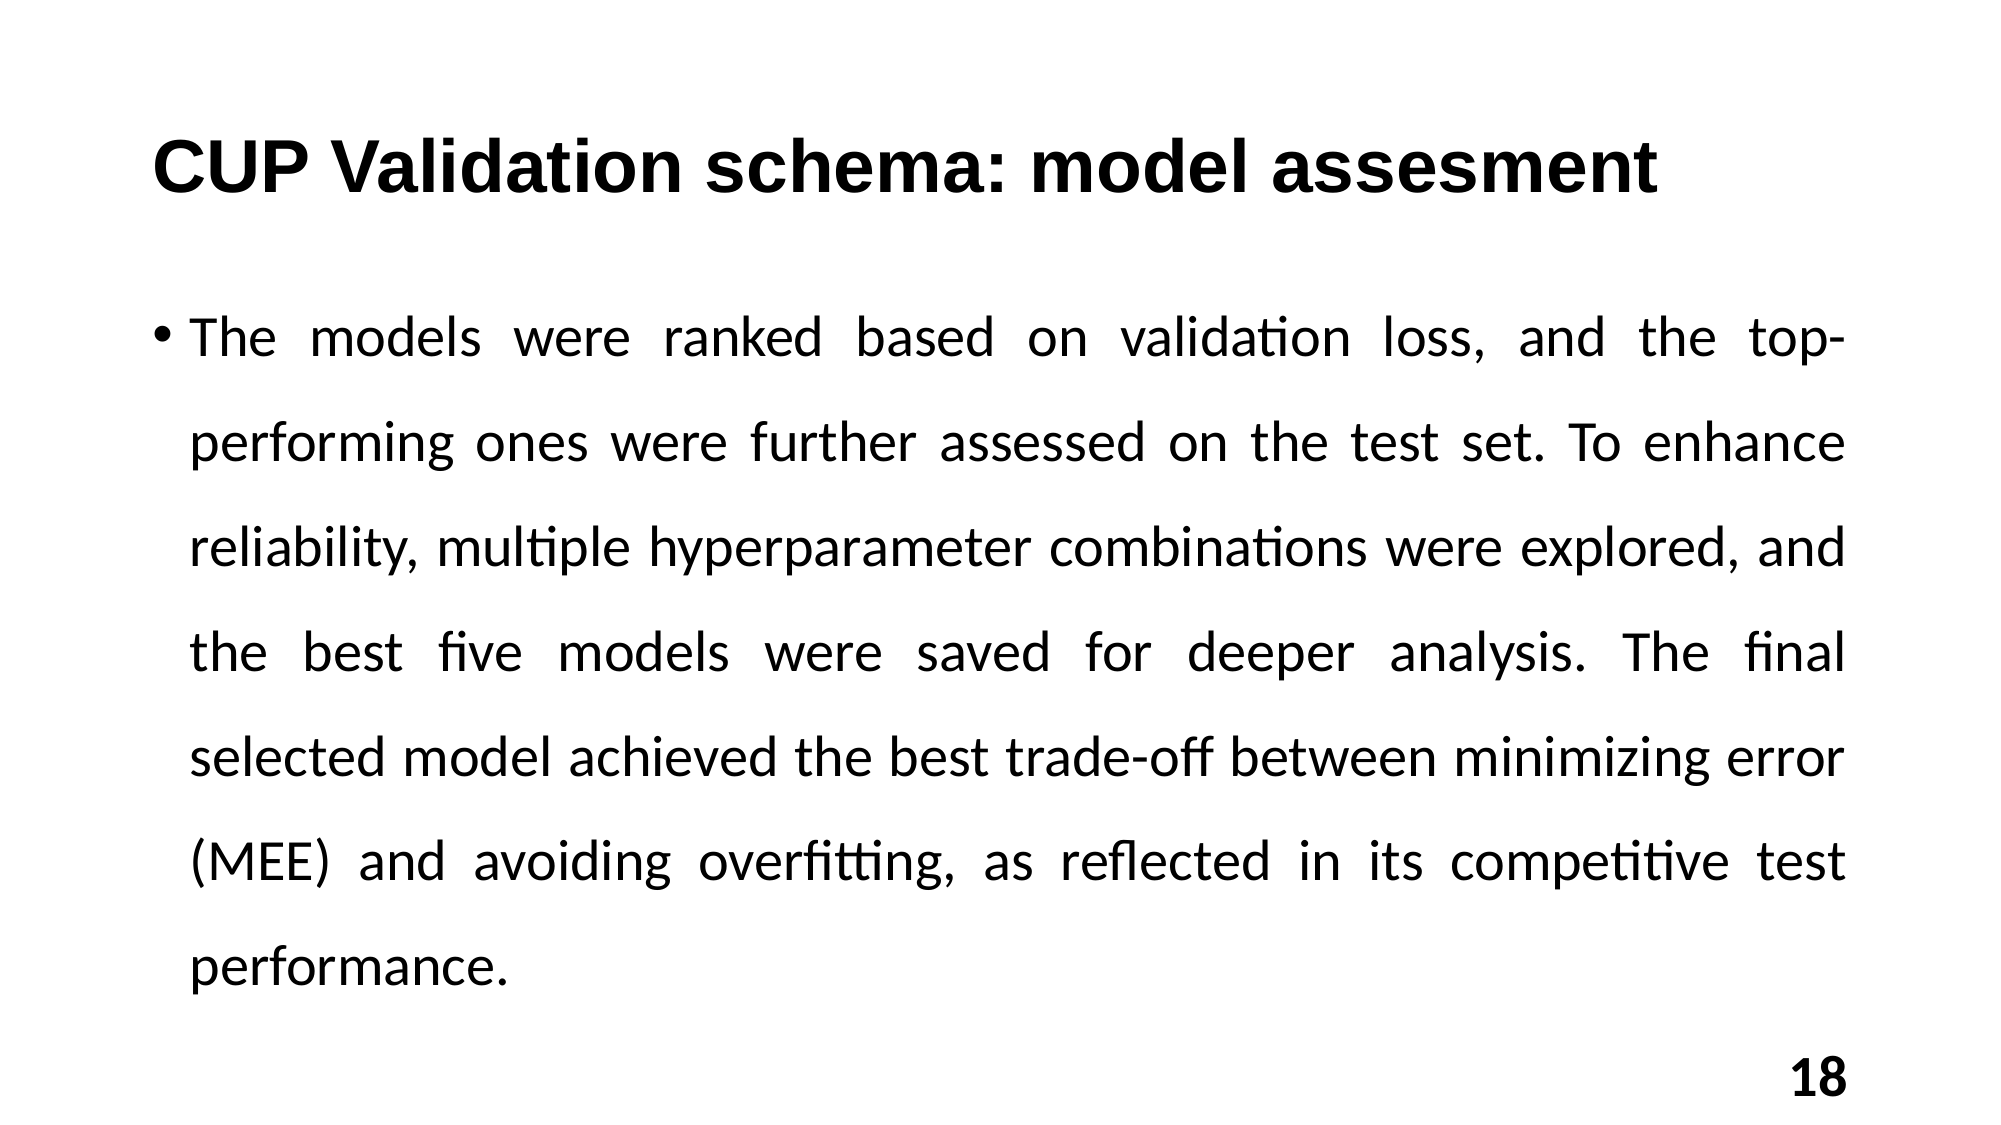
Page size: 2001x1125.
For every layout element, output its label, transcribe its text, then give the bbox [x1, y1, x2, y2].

title CUP Validation schema: model assesment [137, 59, 1863, 256]
slide_number 18 [1412, 1042, 1863, 1103]
list The models were ranked based on validation loss, and the top-performing ones were further assessed on the test set. To enhance reliability, multiple hyperparameter combinations were explored, and the best five models were saved for deeper analysis. The final selected model achieved the best trade-off between minimizing error (MEE) and avoiding overfitting, as reflected in its competitive test performance. [137, 256, 1863, 1022]
